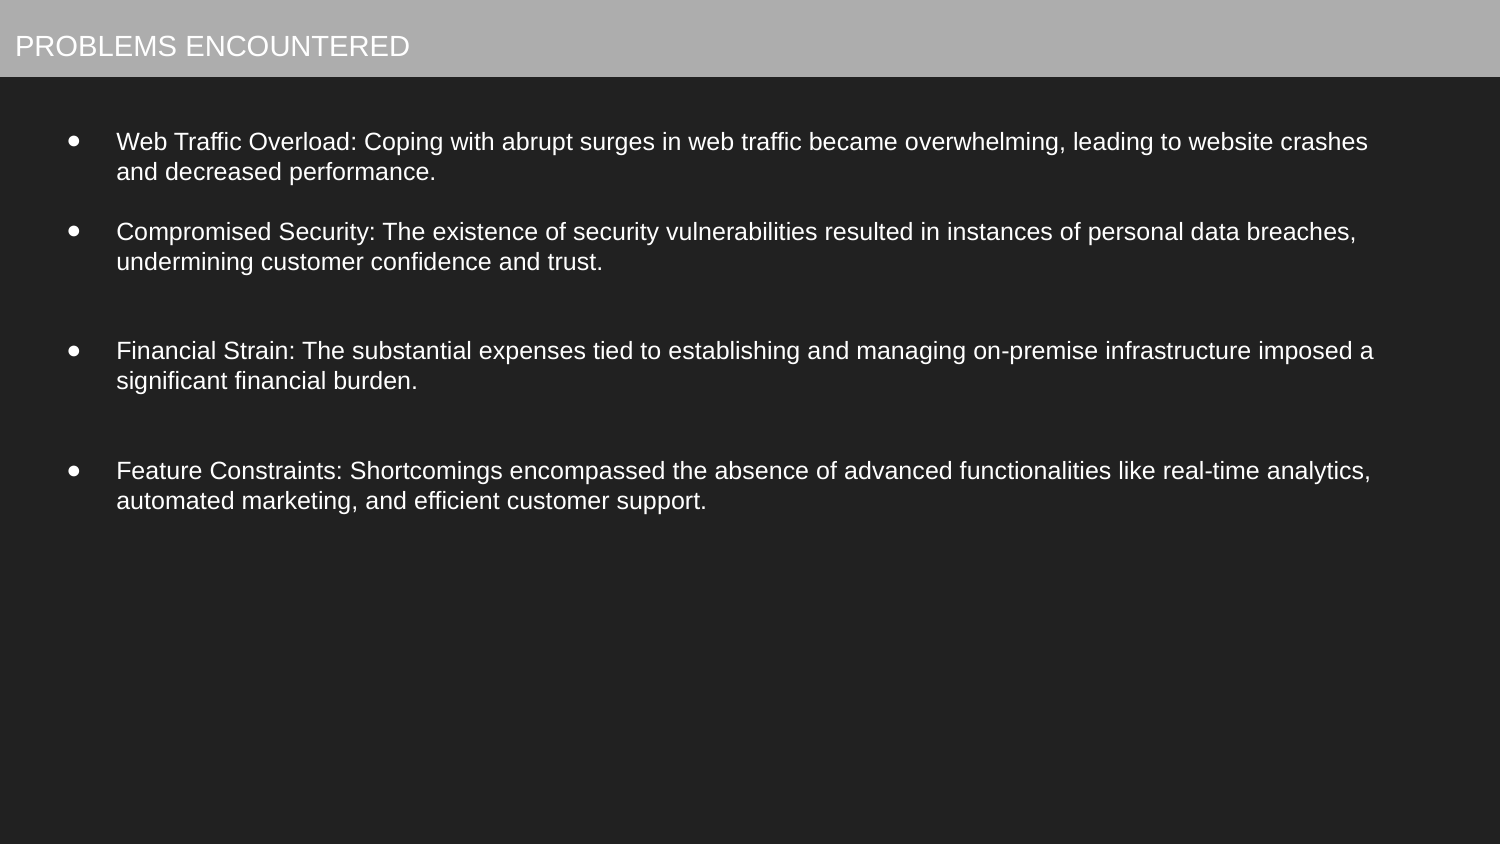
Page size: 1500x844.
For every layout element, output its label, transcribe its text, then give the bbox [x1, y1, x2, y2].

title PROBLEMS ENCOUNTERED [0, 0, 1500, 77]
text_box Web Traffic Overload: Coping with abrupt surges in web traffic became overwhelming, leading to website crashes and decreased performance. Compromised Security: The existence of security vulnerabilities resulted in instances of personal data breaches, undermining customer confidence and trust. Financial Strain: The substantial expenses tied to establishing and managing on-premise infrastructure imposed a significant financial burden. Feature Constraints: Shortcomings encompassed the absence of advanced functionalities like real-time analytics, automated marketing, and efficient customer support. [26, 110, 1415, 530]
